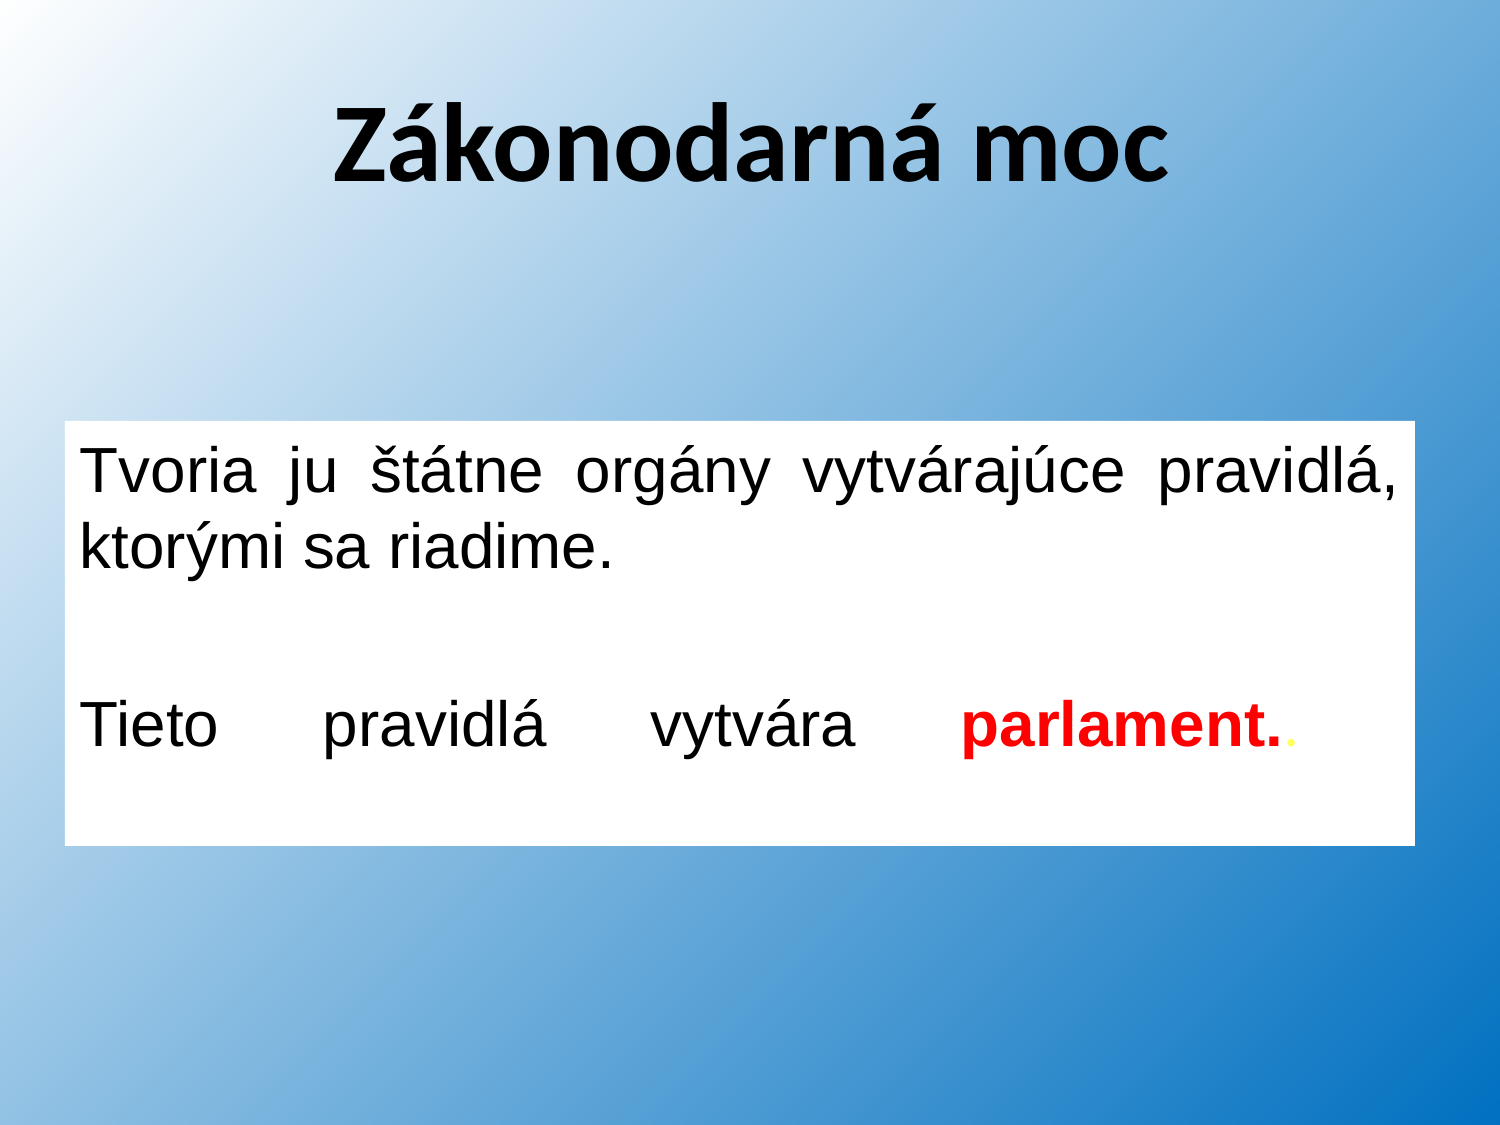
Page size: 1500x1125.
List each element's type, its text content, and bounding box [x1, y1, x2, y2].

list Tvoria ju štátne orgány vytvárajúce pravidlá, ktorými sa riadime. Tieto pravidlá vytvára parlament.. [64, 420, 1415, 846]
title Zákonodarná moc [76, 42, 1427, 231]
